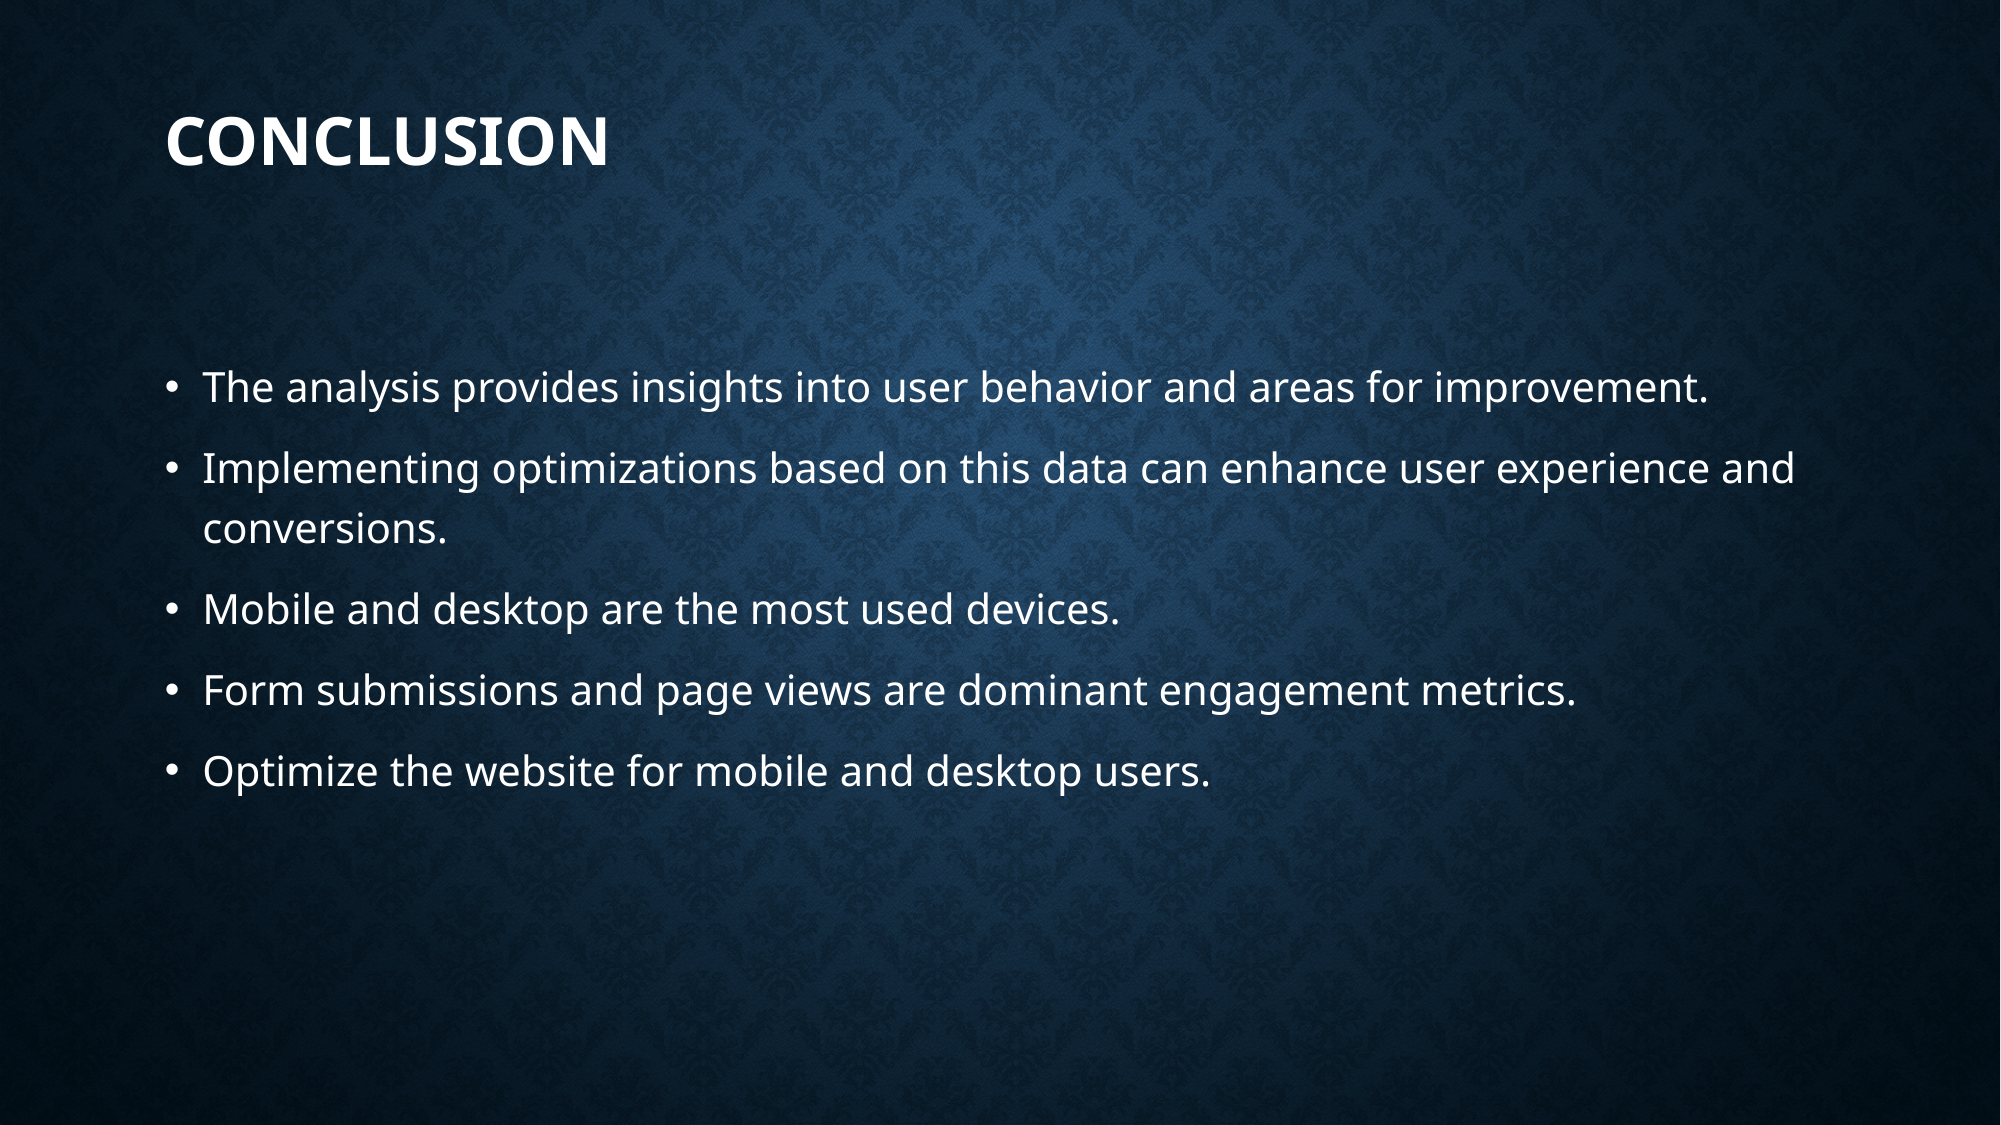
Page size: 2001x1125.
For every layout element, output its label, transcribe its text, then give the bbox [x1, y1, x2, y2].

list The analysis provides insights into user behavior and areas for improvement. Implementing optimizations based on this data can enhance user experience and conversions. Mobile and desktop are the most used devices. Form submissions and page views are dominant engagement metrics. Optimize the website for mobile and desktop users. [149, 343, 1849, 950]
title Conclusion [149, 99, 1849, 318]
